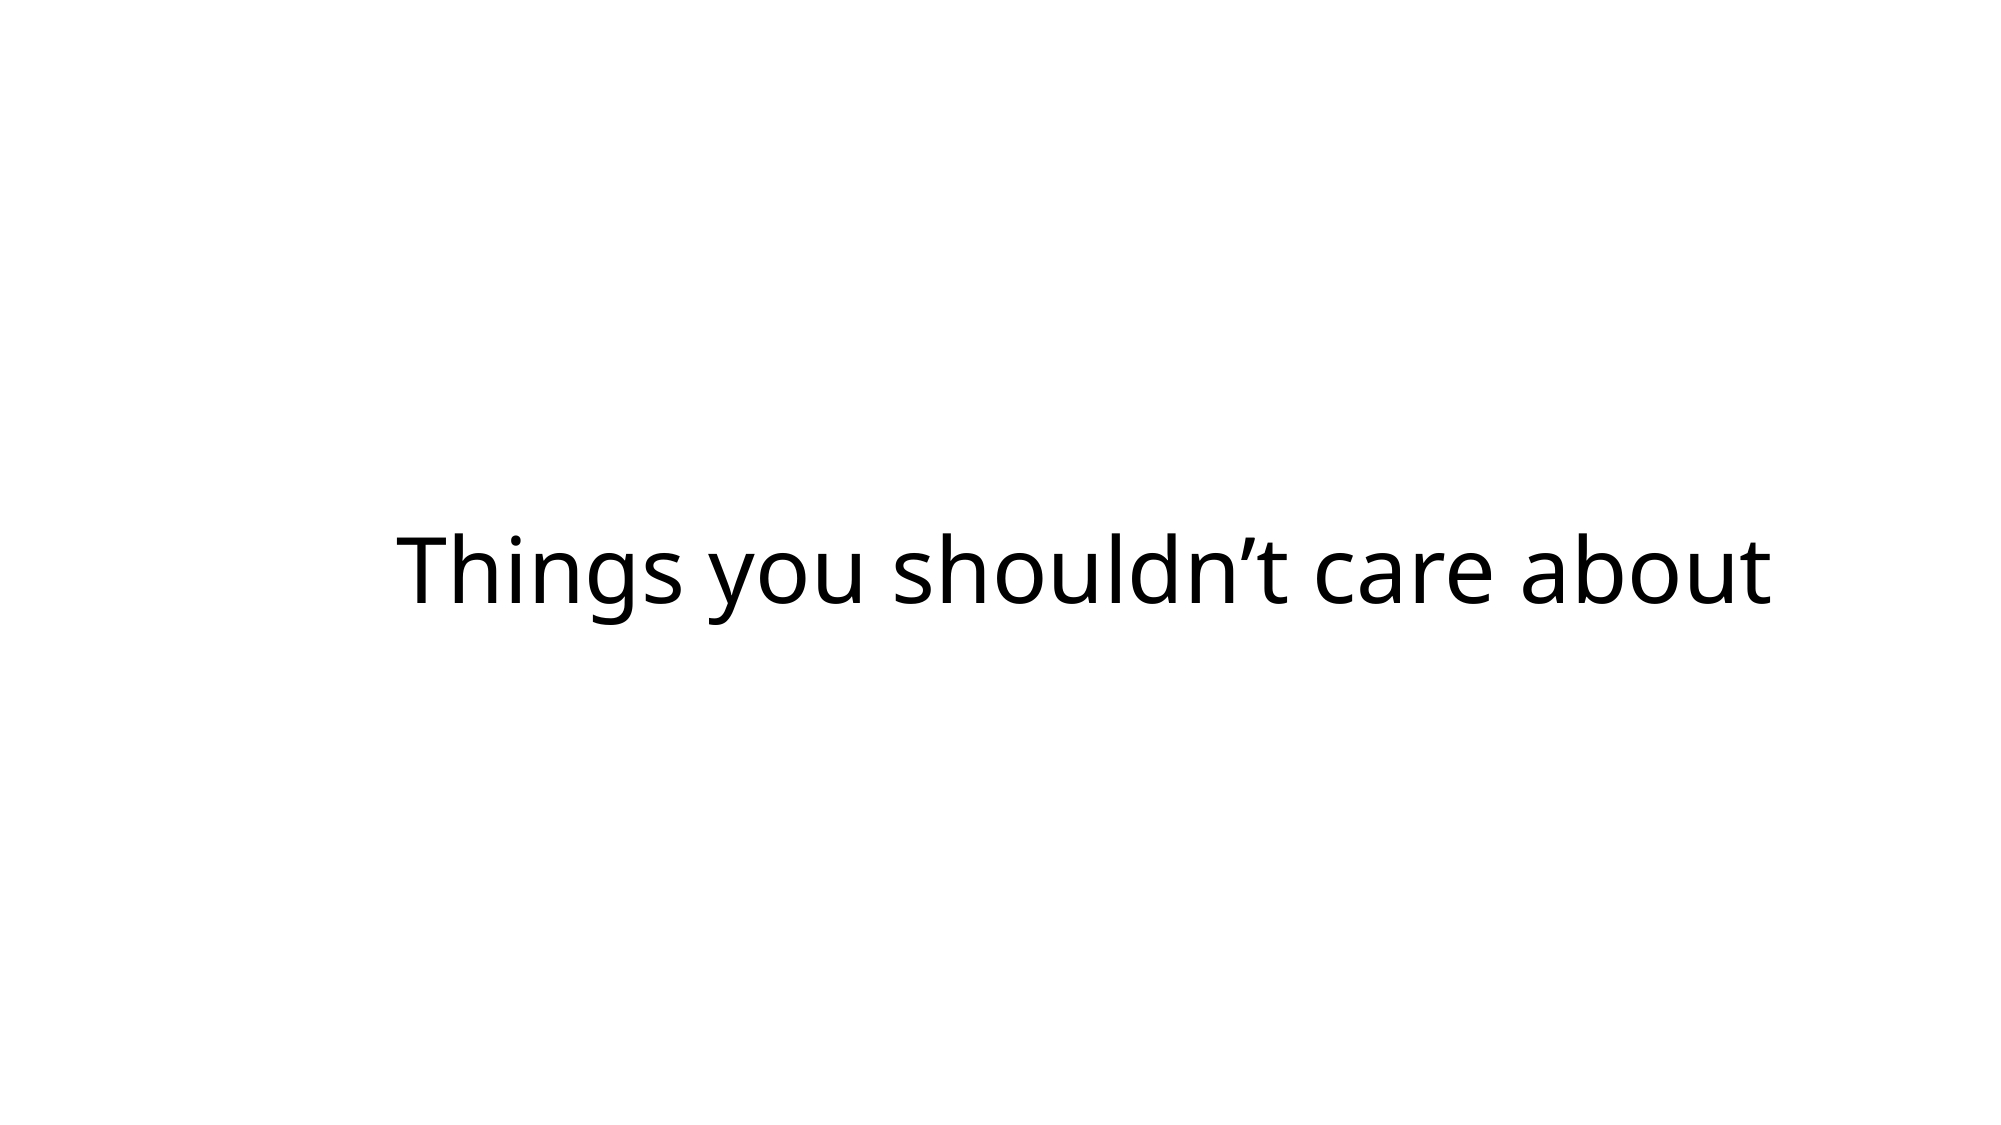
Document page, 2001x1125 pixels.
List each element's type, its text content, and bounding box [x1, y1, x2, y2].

title Things you shouldn’t care about [381, 465, 2000, 683]
